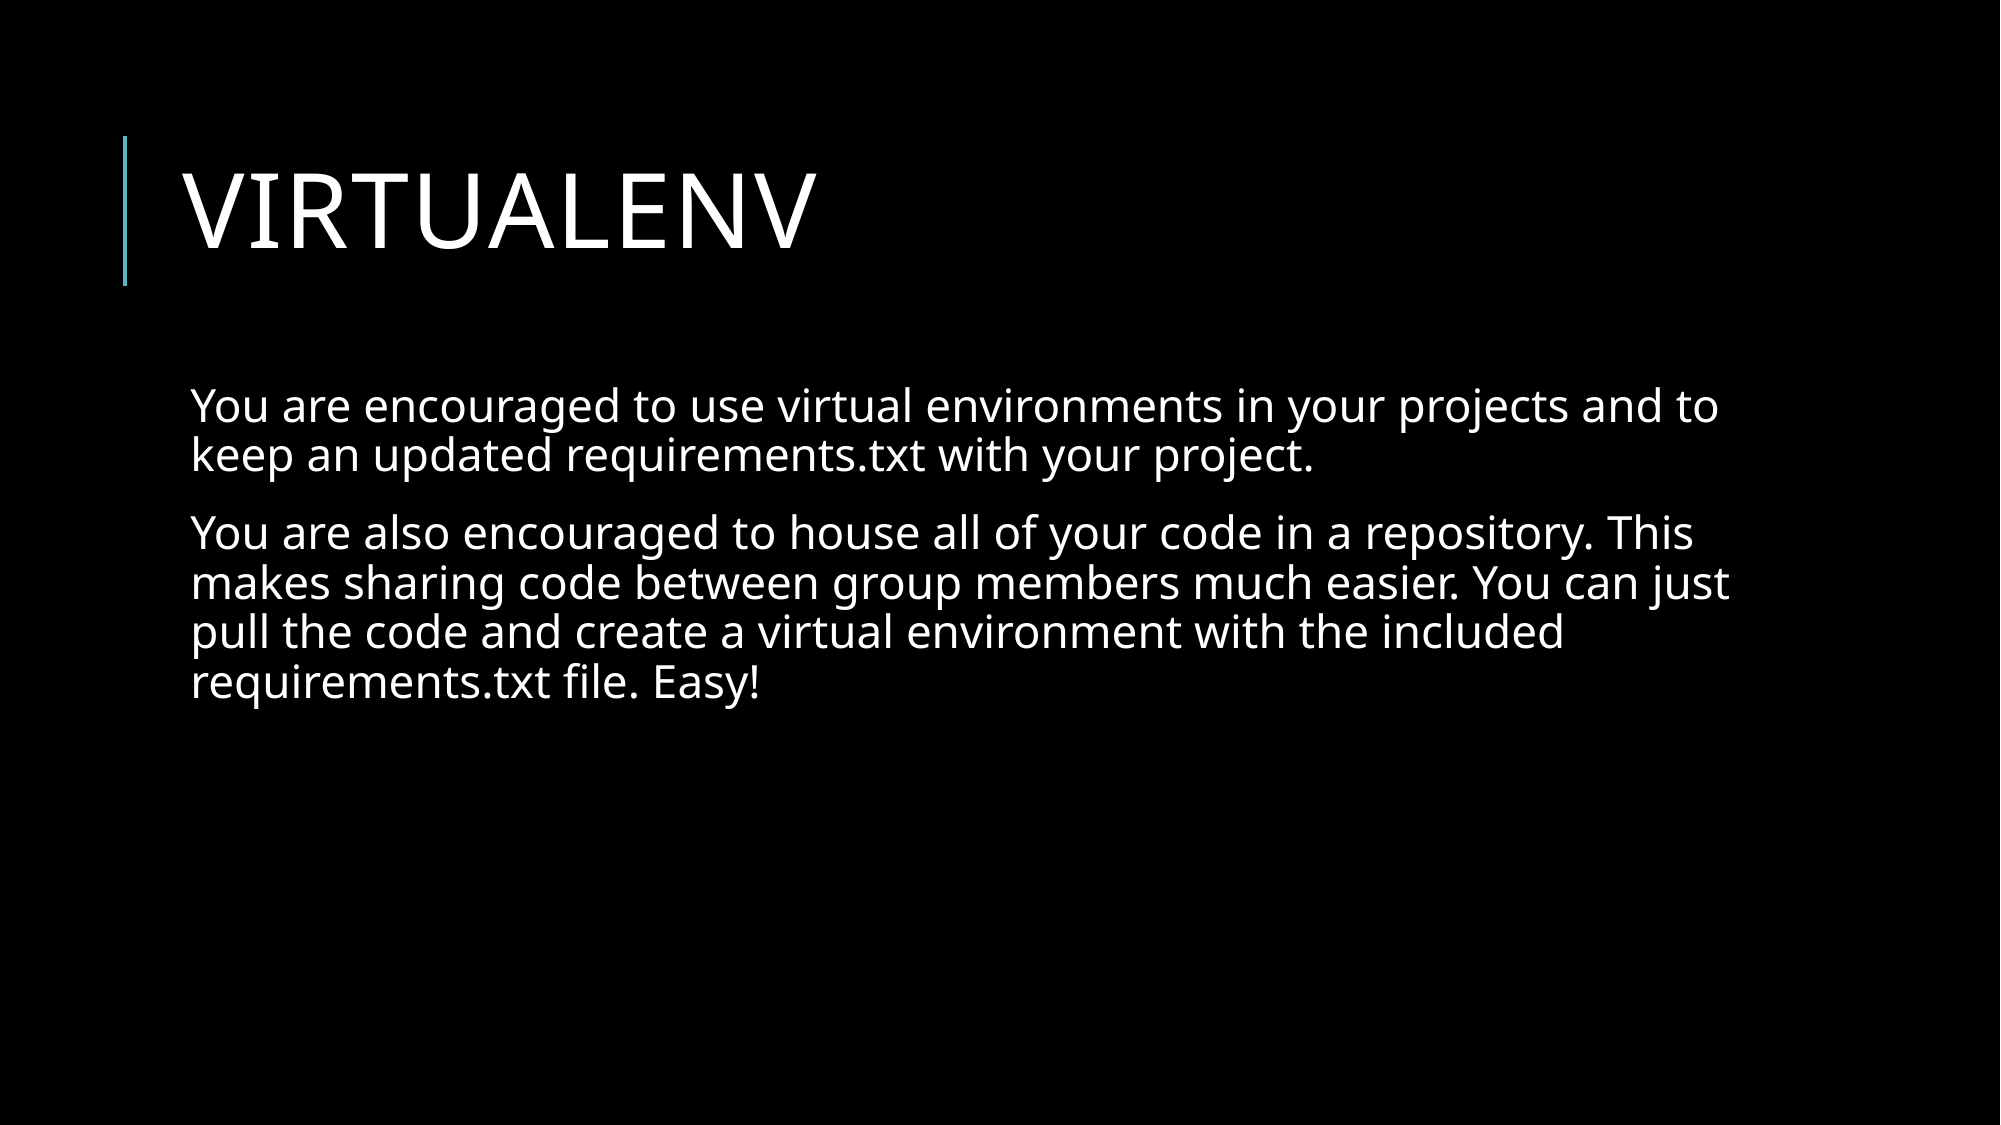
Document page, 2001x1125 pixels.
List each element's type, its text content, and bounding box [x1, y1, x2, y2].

title Virtualenv [168, 96, 1763, 342]
list You are encouraged to use virtual environments in your projects and to keep an updated requirements.txt with your project. You are also encouraged to house all of your code in a repository. This makes sharing code between group members much easier. You can just pull the code and create a virtual environment with the included requirements.txt file. Easy! [168, 375, 1763, 1035]
